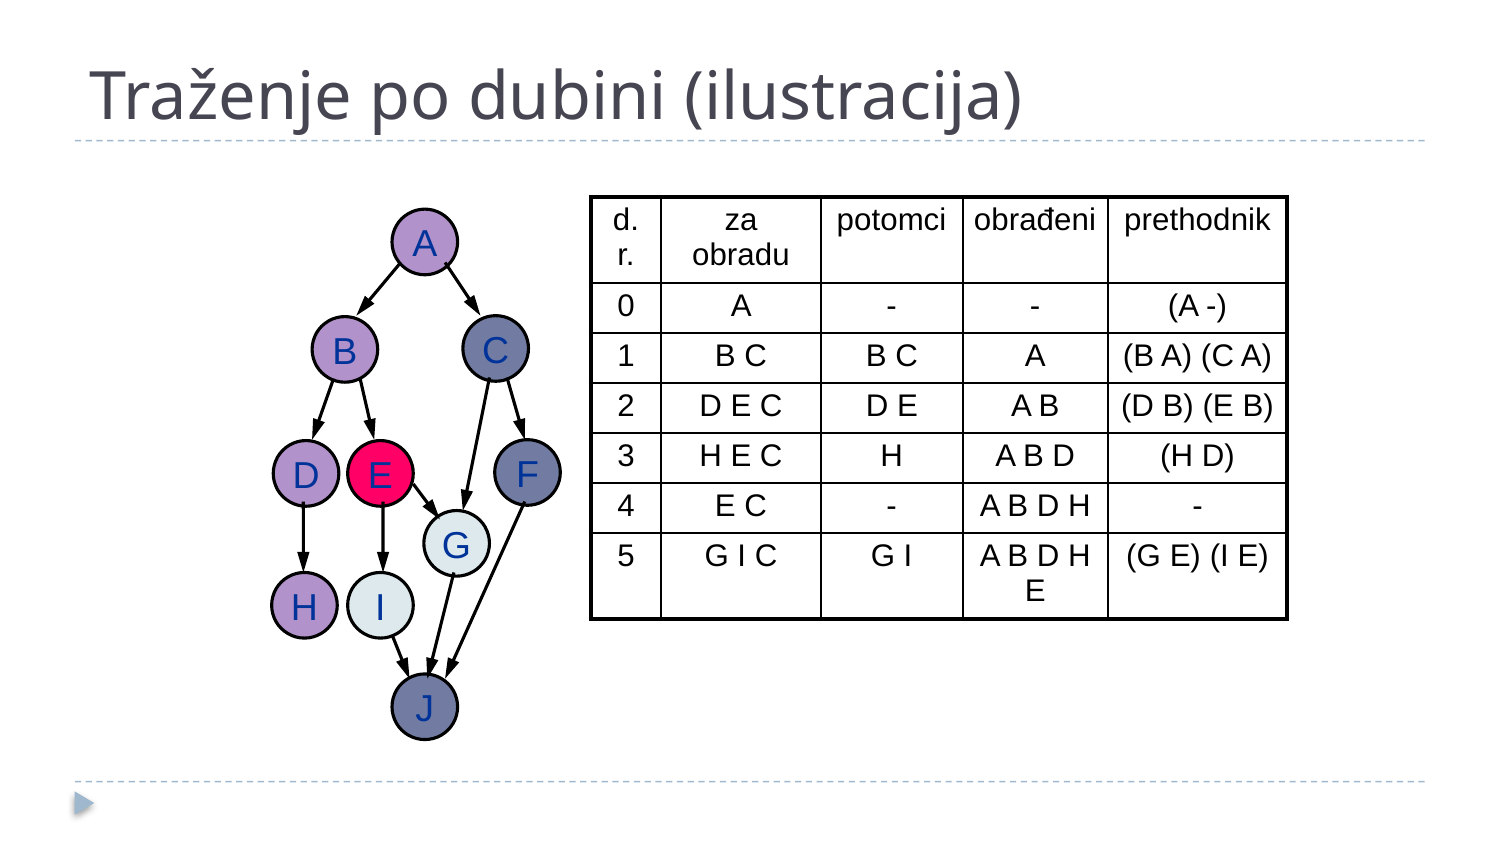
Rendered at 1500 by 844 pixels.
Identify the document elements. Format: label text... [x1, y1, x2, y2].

table_cell (G E) (I E) [1109, 534, 1285, 617]
text_box [413, 483, 440, 520]
table_cell (H D) [1109, 434, 1285, 482]
text_box [391, 634, 410, 679]
table_cell G I [822, 534, 962, 617]
text_box [506, 377, 526, 440]
table_cell - [822, 284, 962, 332]
table_cell (D B) (E B) [1109, 384, 1285, 432]
text_box B [312, 316, 378, 383]
table_header d. r. [593, 199, 660, 282]
text_box F [494, 439, 561, 506]
table_cell D E [822, 384, 962, 432]
table_cell 3 [593, 434, 660, 482]
table_header za obradu [662, 199, 820, 282]
text_box H [271, 572, 338, 639]
table_cell A B [964, 384, 1107, 432]
table_cell 2 [593, 384, 660, 432]
text_box D [273, 440, 339, 507]
table_cell A B D [964, 434, 1107, 482]
text_box [312, 378, 334, 440]
table_cell A B D H [964, 484, 1107, 532]
text_box [360, 378, 376, 440]
text_box [460, 377, 490, 511]
table_cell (A -) [1109, 284, 1285, 332]
table_cell - [964, 284, 1107, 332]
text_box [445, 262, 481, 316]
text_box [297, 501, 310, 573]
table_cell A [964, 334, 1107, 382]
table_header obrađeni [964, 199, 1107, 282]
table_cell 1 [593, 334, 660, 382]
table_cell 4 [593, 484, 660, 532]
text_box I [347, 572, 414, 639]
table_cell 0 [593, 284, 660, 332]
table_cell A [662, 284, 820, 332]
title Traženje po dubini (ilustracija) [75, 28, 1425, 141]
table_cell B C [662, 334, 820, 382]
text_box J [392, 673, 458, 740]
table_cell 5 [593, 534, 660, 617]
table_cell - [1109, 484, 1285, 532]
table_cell B C [822, 334, 962, 382]
table_header potomci [822, 199, 962, 282]
table_cell A B D H E [964, 534, 1107, 617]
text_box [356, 262, 401, 316]
text_box [376, 501, 390, 573]
text_box [445, 501, 525, 679]
text_box C [462, 315, 529, 382]
table_cell E C [662, 484, 820, 532]
table_cell (B A) (C A) [1109, 334, 1285, 382]
table_cell G I C [662, 534, 820, 617]
table_cell H [822, 434, 962, 482]
table_header prethodnik [1109, 199, 1285, 282]
text_box G [423, 510, 490, 577]
text_box E [347, 440, 414, 507]
text_box [426, 572, 454, 679]
table_cell D E C [662, 384, 820, 432]
text_box A [392, 209, 458, 275]
table_cell H E C [662, 434, 820, 482]
table_cell - [822, 484, 962, 532]
